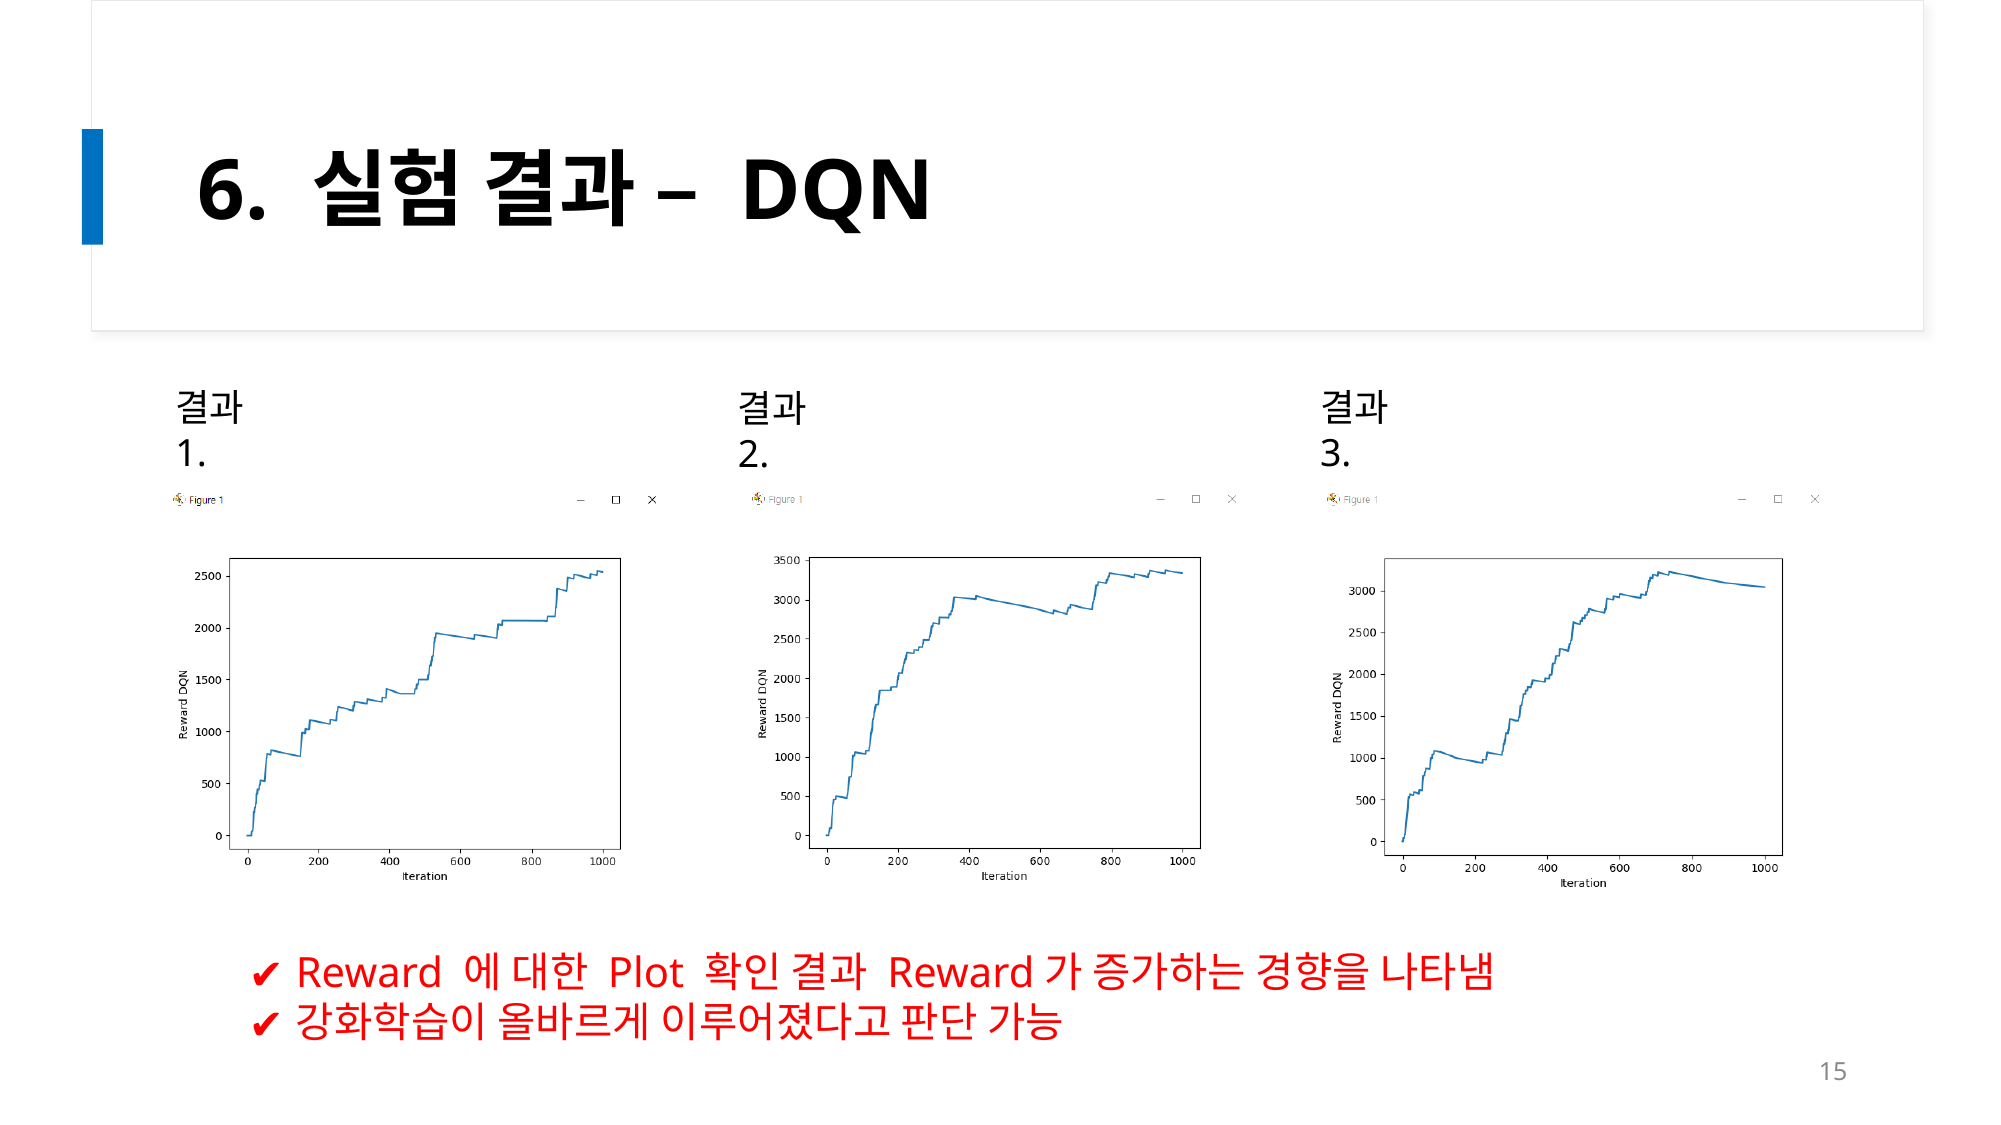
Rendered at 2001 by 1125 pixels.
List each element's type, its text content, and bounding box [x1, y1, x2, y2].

picture [167, 489, 670, 887]
picture [1320, 489, 1823, 890]
slide_number ‹#› [1412, 1054, 1863, 1103]
text_box 결과 2. [722, 377, 871, 483]
text_box 결과 1. [160, 376, 308, 482]
text_box 결과 3. [1305, 376, 1453, 482]
picture [747, 489, 1250, 890]
title 6. 실험 결과 – DQN [183, 90, 1851, 284]
text_box Reward 에 대한 Plot 확인 결과 Reward가 증가하는 경향을 나타냄 강화학습이 올바르게 이루어졌다고 판단 가능 [234, 938, 2000, 1054]
